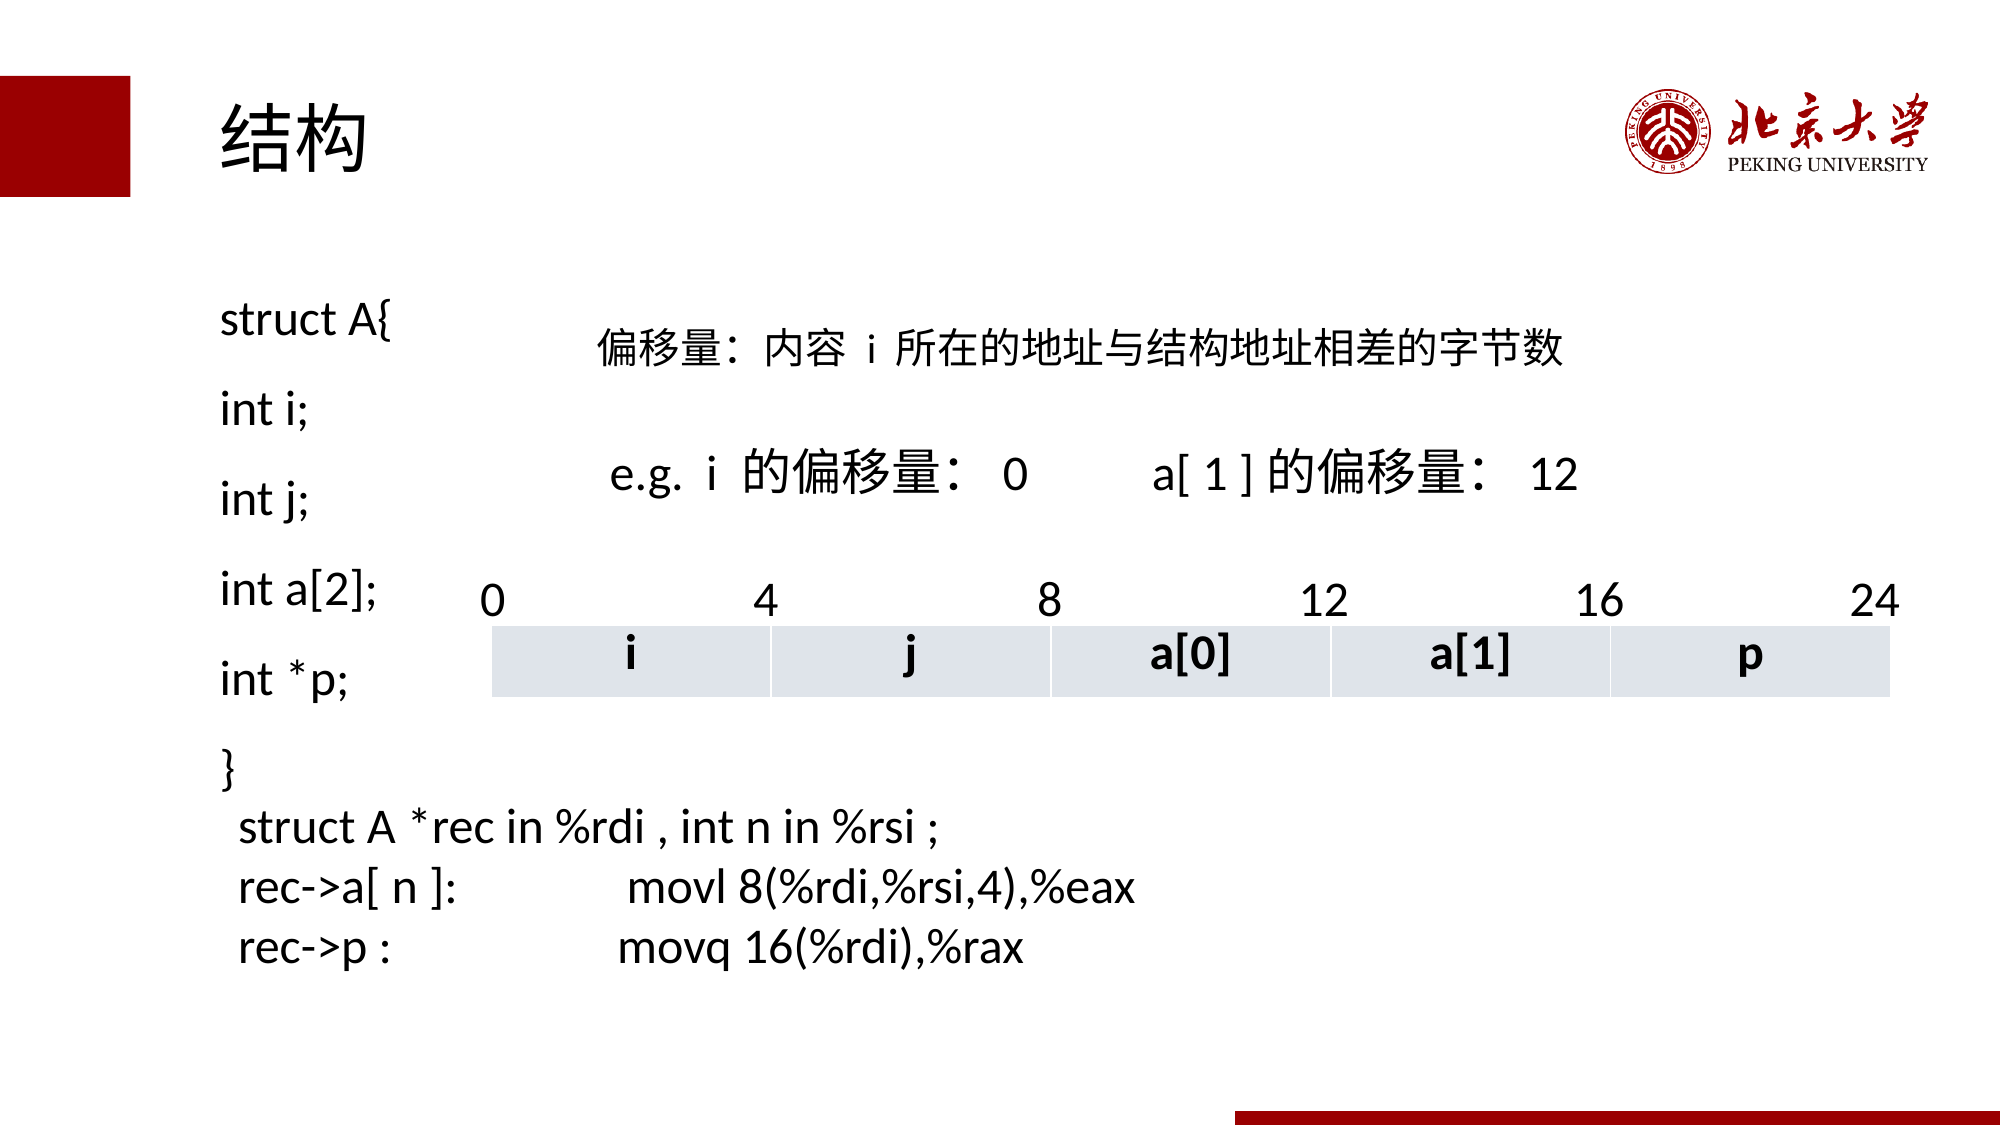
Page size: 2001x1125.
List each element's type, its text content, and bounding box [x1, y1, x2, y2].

table_header a[0] [1052, 634, 1330, 697]
text_box [1235, 1111, 2000, 1125]
table_header a[1] [1332, 634, 1610, 697]
text_box [0, 75, 131, 197]
text_box 偏移量：内容 i 所在的地址与结构地址相差的字节数 [582, 289, 1770, 379]
table_header j [772, 634, 1050, 697]
text_box 0 4 8 12 16 24 [465, 559, 1991, 634]
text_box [157, 83, 995, 214]
table_header i [492, 634, 770, 697]
table_header p [1611, 634, 1890, 697]
text_box struct A *rec in %rdi , int n in %rsi ; rec->a[ n ]: movl 8(%rdi,%rsi,4),%eax rec->p : movq 16(%rdi),%rax [223, 785, 1579, 981]
text_box struct A{ int i; int j; int a[2]; int *p; } [204, 247, 1148, 803]
picture [1625, 89, 1928, 174]
text_box e.g. i 的偏移量：0 a[ 1 ]的偏移量：12 [594, 432, 1816, 508]
